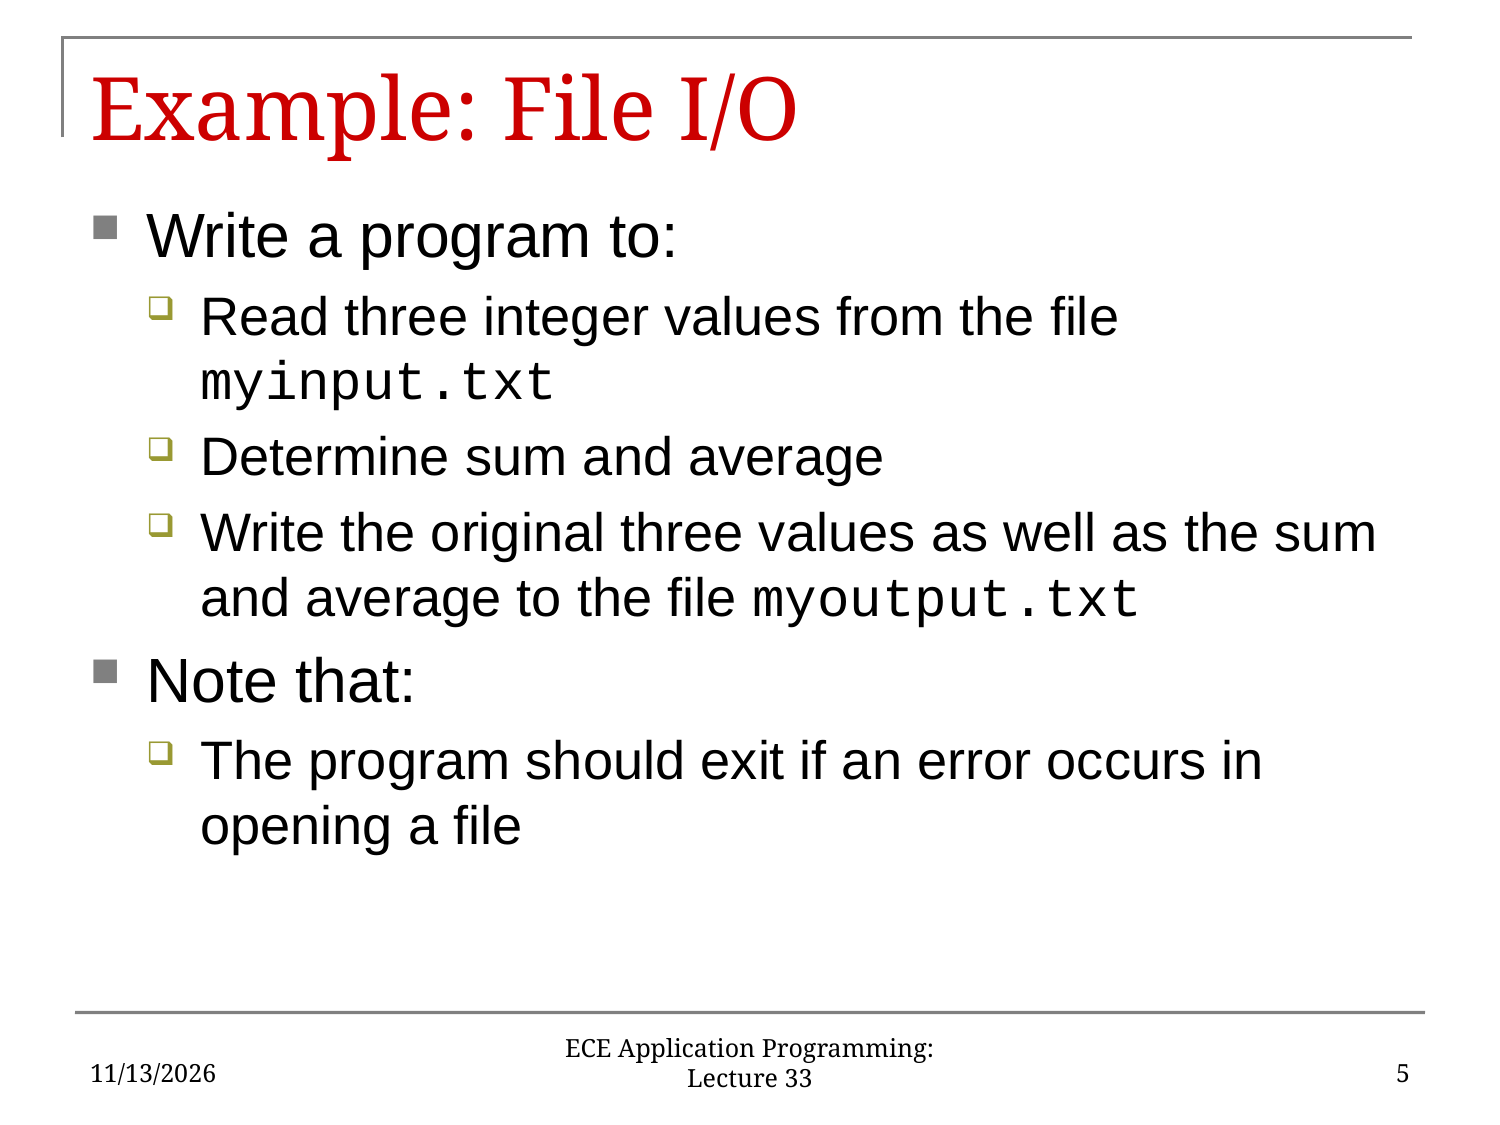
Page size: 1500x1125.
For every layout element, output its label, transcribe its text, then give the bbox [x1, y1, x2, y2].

title Example: File I/O [75, 45, 1425, 163]
list Write a program to: Read three integer values from the file myinput.txt Determine sum and average Write the original three values as well as the sum and average to the file myoutput.txt Note that: The program should exit if an error occurs in opening a file [75, 187, 1425, 1006]
footer ECE Application Programming: Lecture 33 [512, 1024, 988, 1101]
slide_number 5 [1074, 1023, 1426, 1100]
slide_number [74, 1023, 426, 1100]
